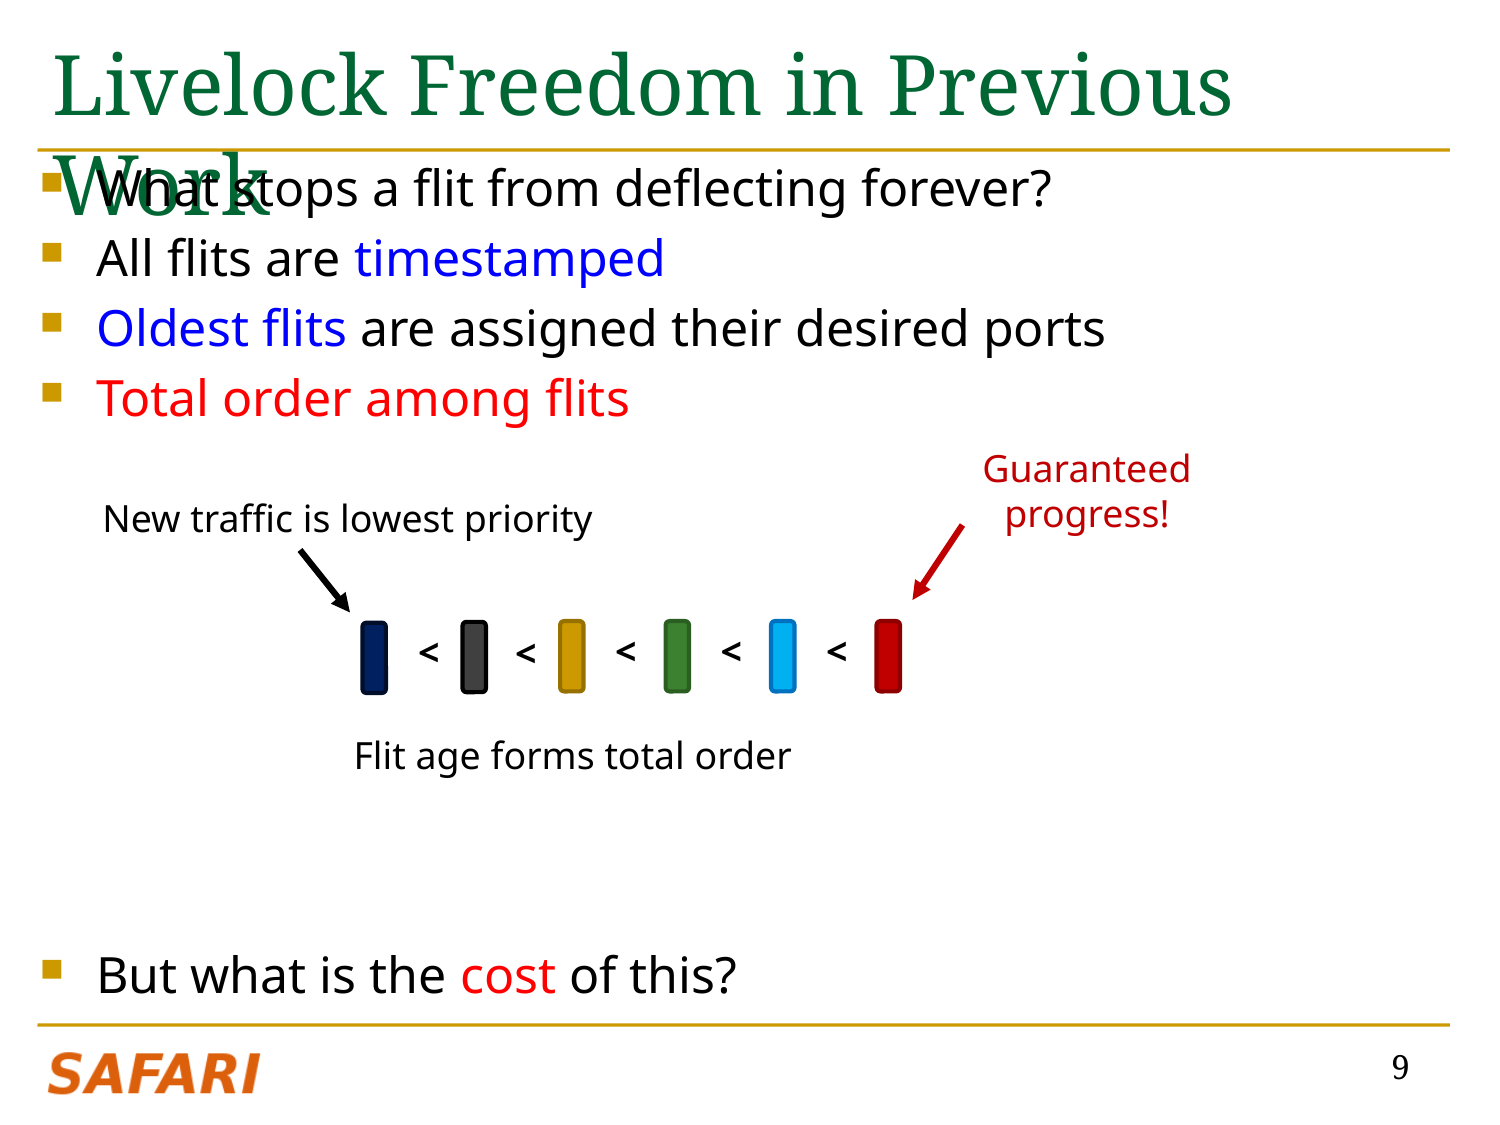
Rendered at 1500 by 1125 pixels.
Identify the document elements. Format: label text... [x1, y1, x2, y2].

title Livelock Freedom in Previous Work [37, 24, 1451, 148]
list What stops a flit from deflecting forever? All flits are timestamped Oldest flits are assigned their desired ports Total order among flits But what is the cost of this? [24, 148, 1451, 388]
text_box Flit age forms total order [338, 724, 808, 785]
slide_number 9 [1074, 1023, 1426, 1100]
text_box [362, 620, 901, 694]
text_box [912, 437, 1200, 601]
picture [46, 1042, 268, 1107]
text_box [87, 487, 626, 613]
